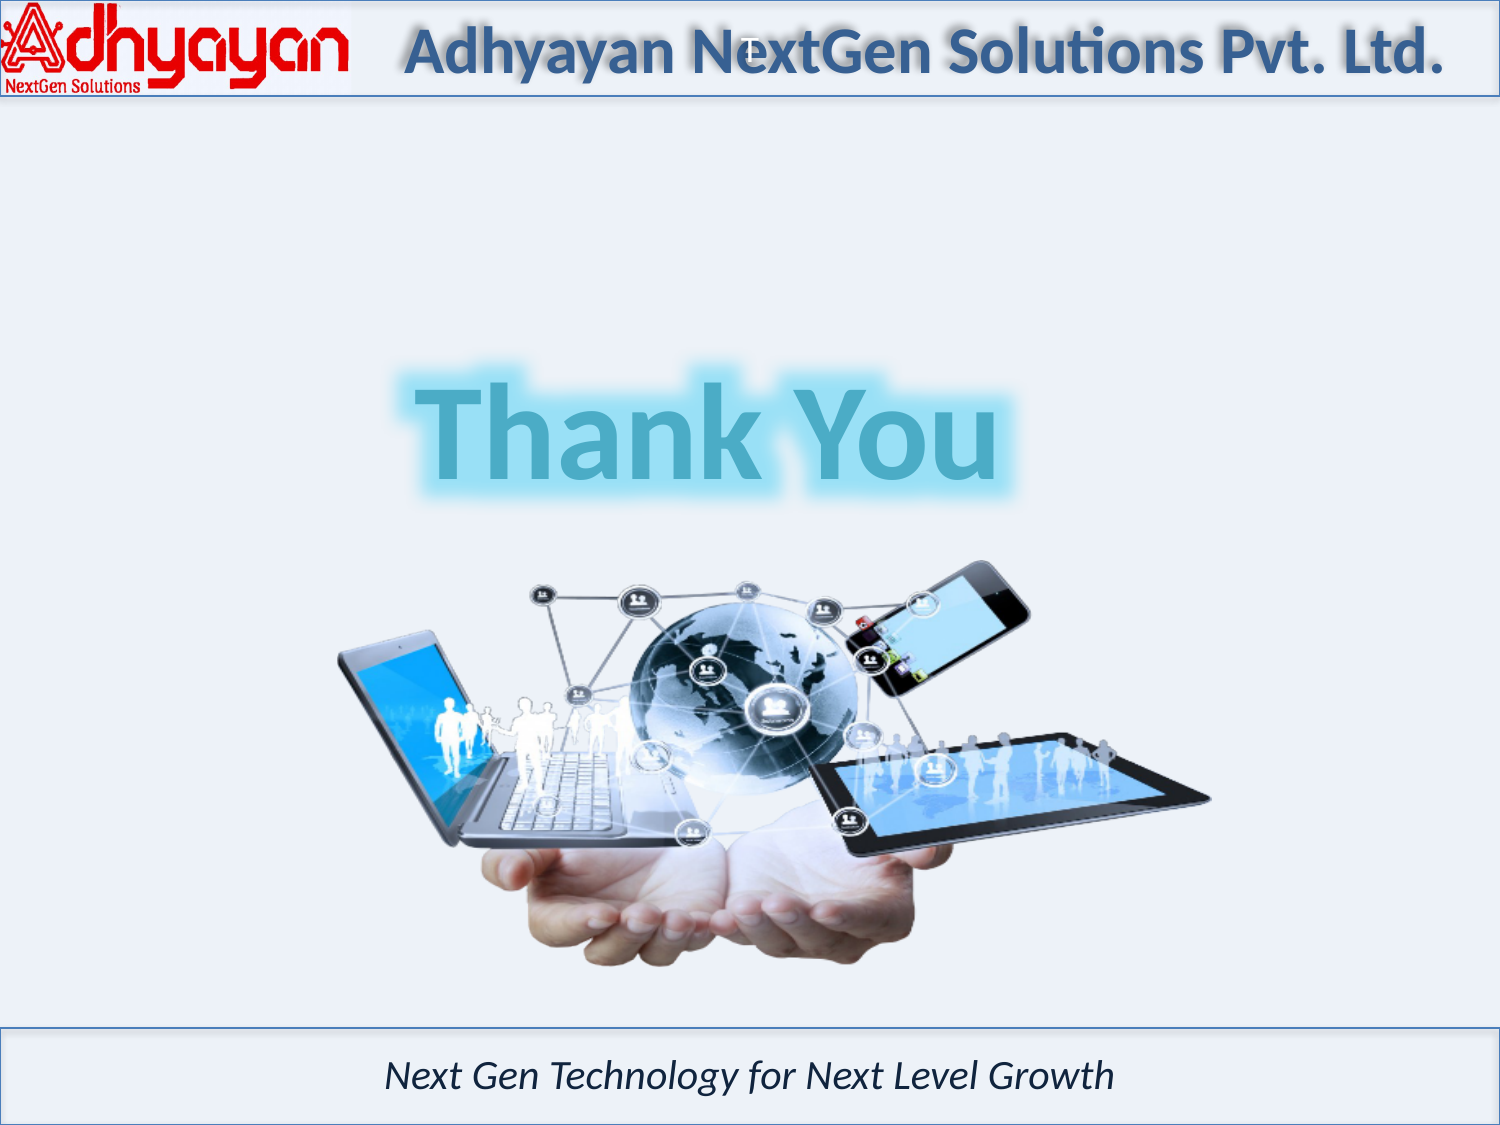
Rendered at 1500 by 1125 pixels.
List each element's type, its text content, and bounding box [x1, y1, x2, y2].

picture [0, 0, 352, 97]
text_box [0, 1027, 1500, 1125]
text_box T [352, 0, 1500, 97]
text_box Thank You [351, 334, 1067, 515]
picture [337, 559, 1212, 970]
